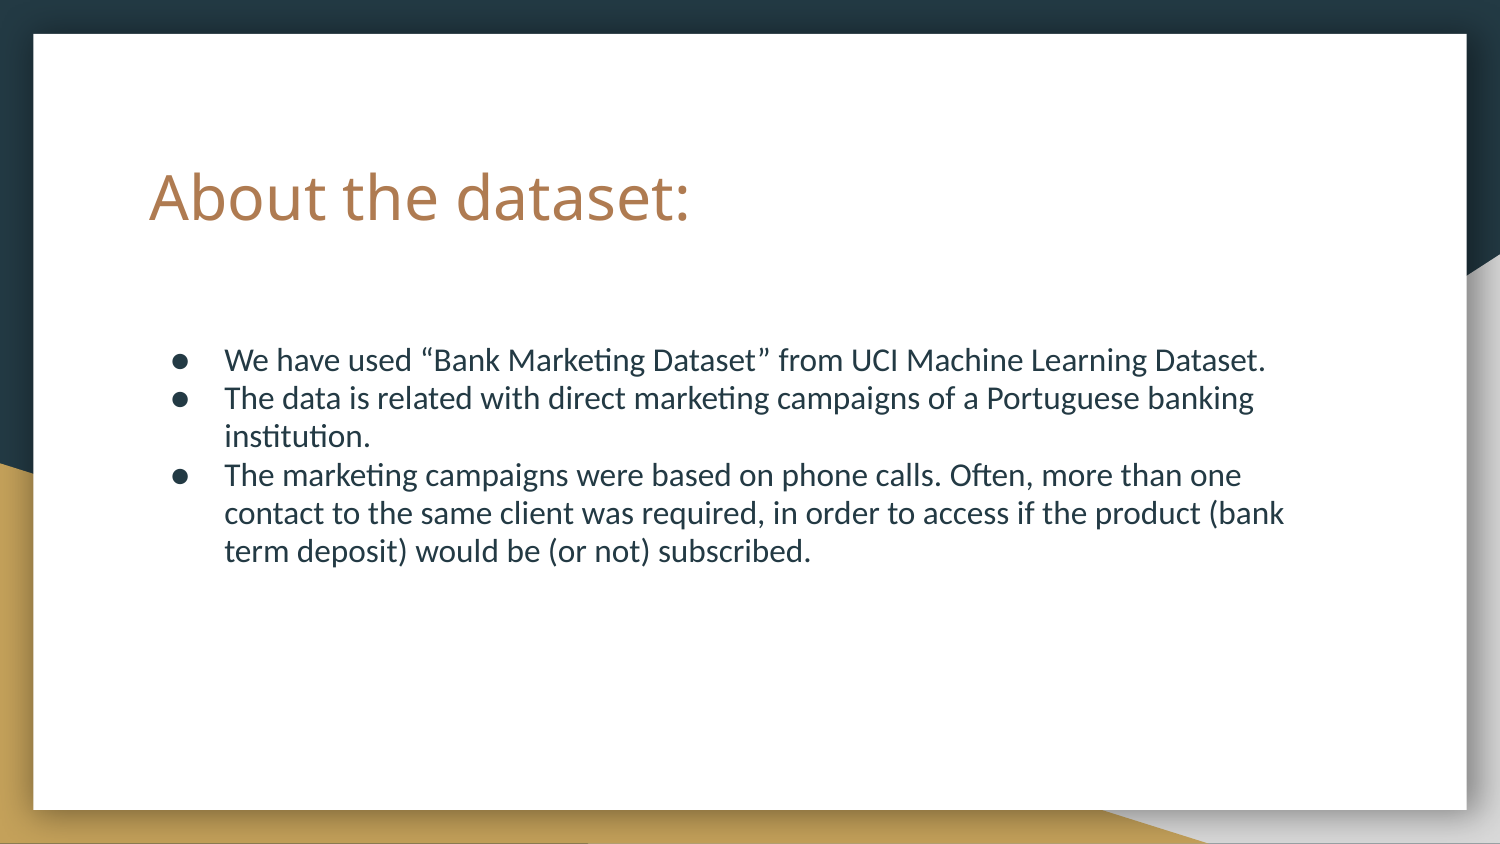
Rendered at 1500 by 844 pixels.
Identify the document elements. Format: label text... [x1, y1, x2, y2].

title About the dataset: [134, 138, 1366, 296]
list We have used “Bank Marketing Dataset” from UCI Machine Learning Dataset. The data is related with direct marketing campaigns of a Portuguese banking institution. The marketing campaigns were based on phone calls. Often, more than one contact to the same client was required, in order to access if the product (bank term deposit) would be (or not) subscribed. [134, 326, 1366, 729]
